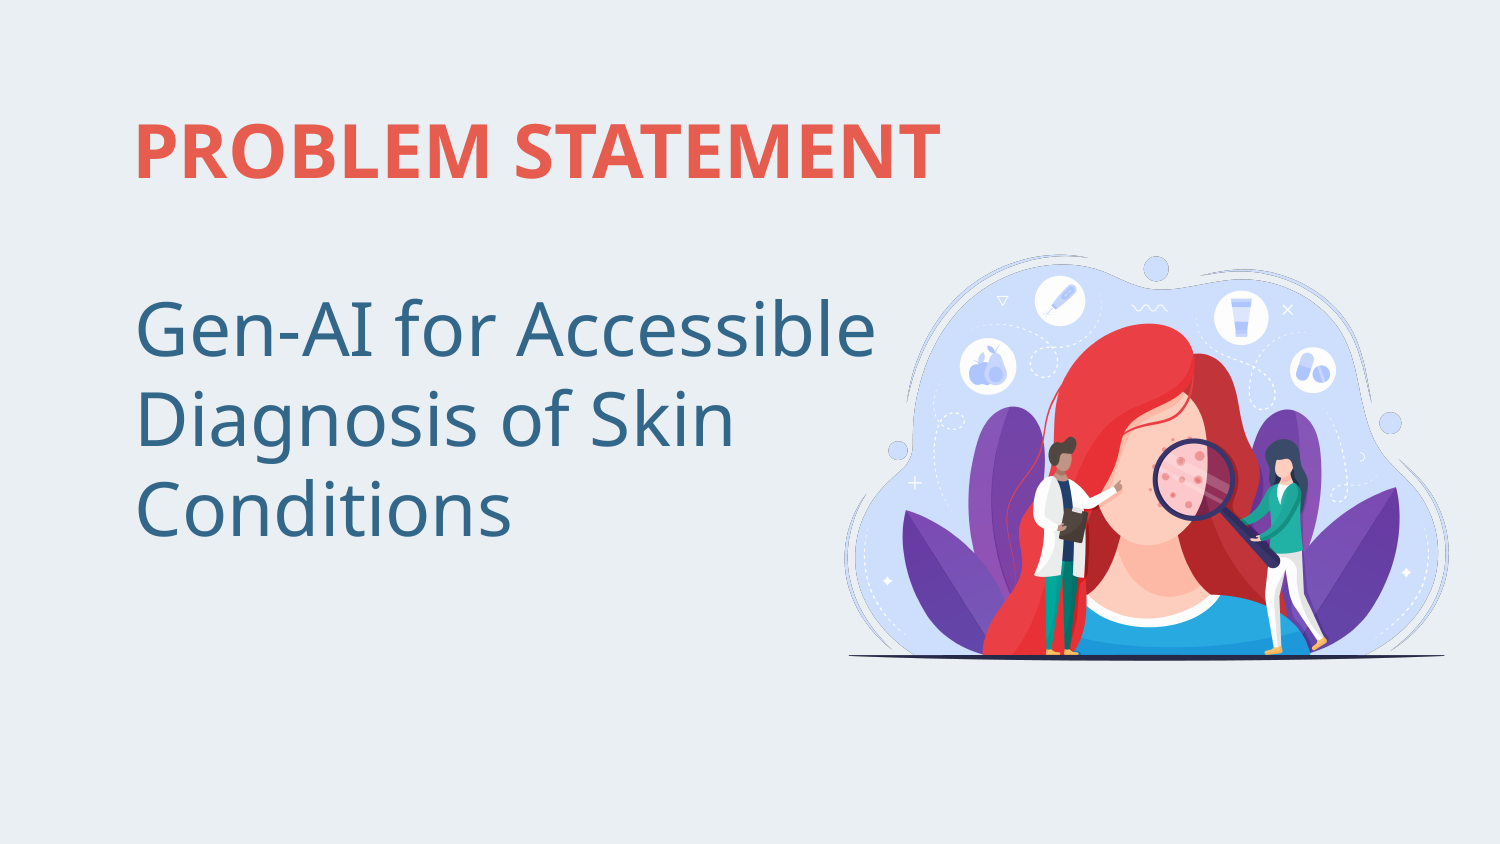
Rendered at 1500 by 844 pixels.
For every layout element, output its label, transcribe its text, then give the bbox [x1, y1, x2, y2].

picture [809, 232, 1485, 683]
subtitle Gen-AI for Accessible Diagnosis of Skin Conditions [118, 266, 997, 716]
title PROBLEM STATEMENT [116, 88, 1390, 190]
